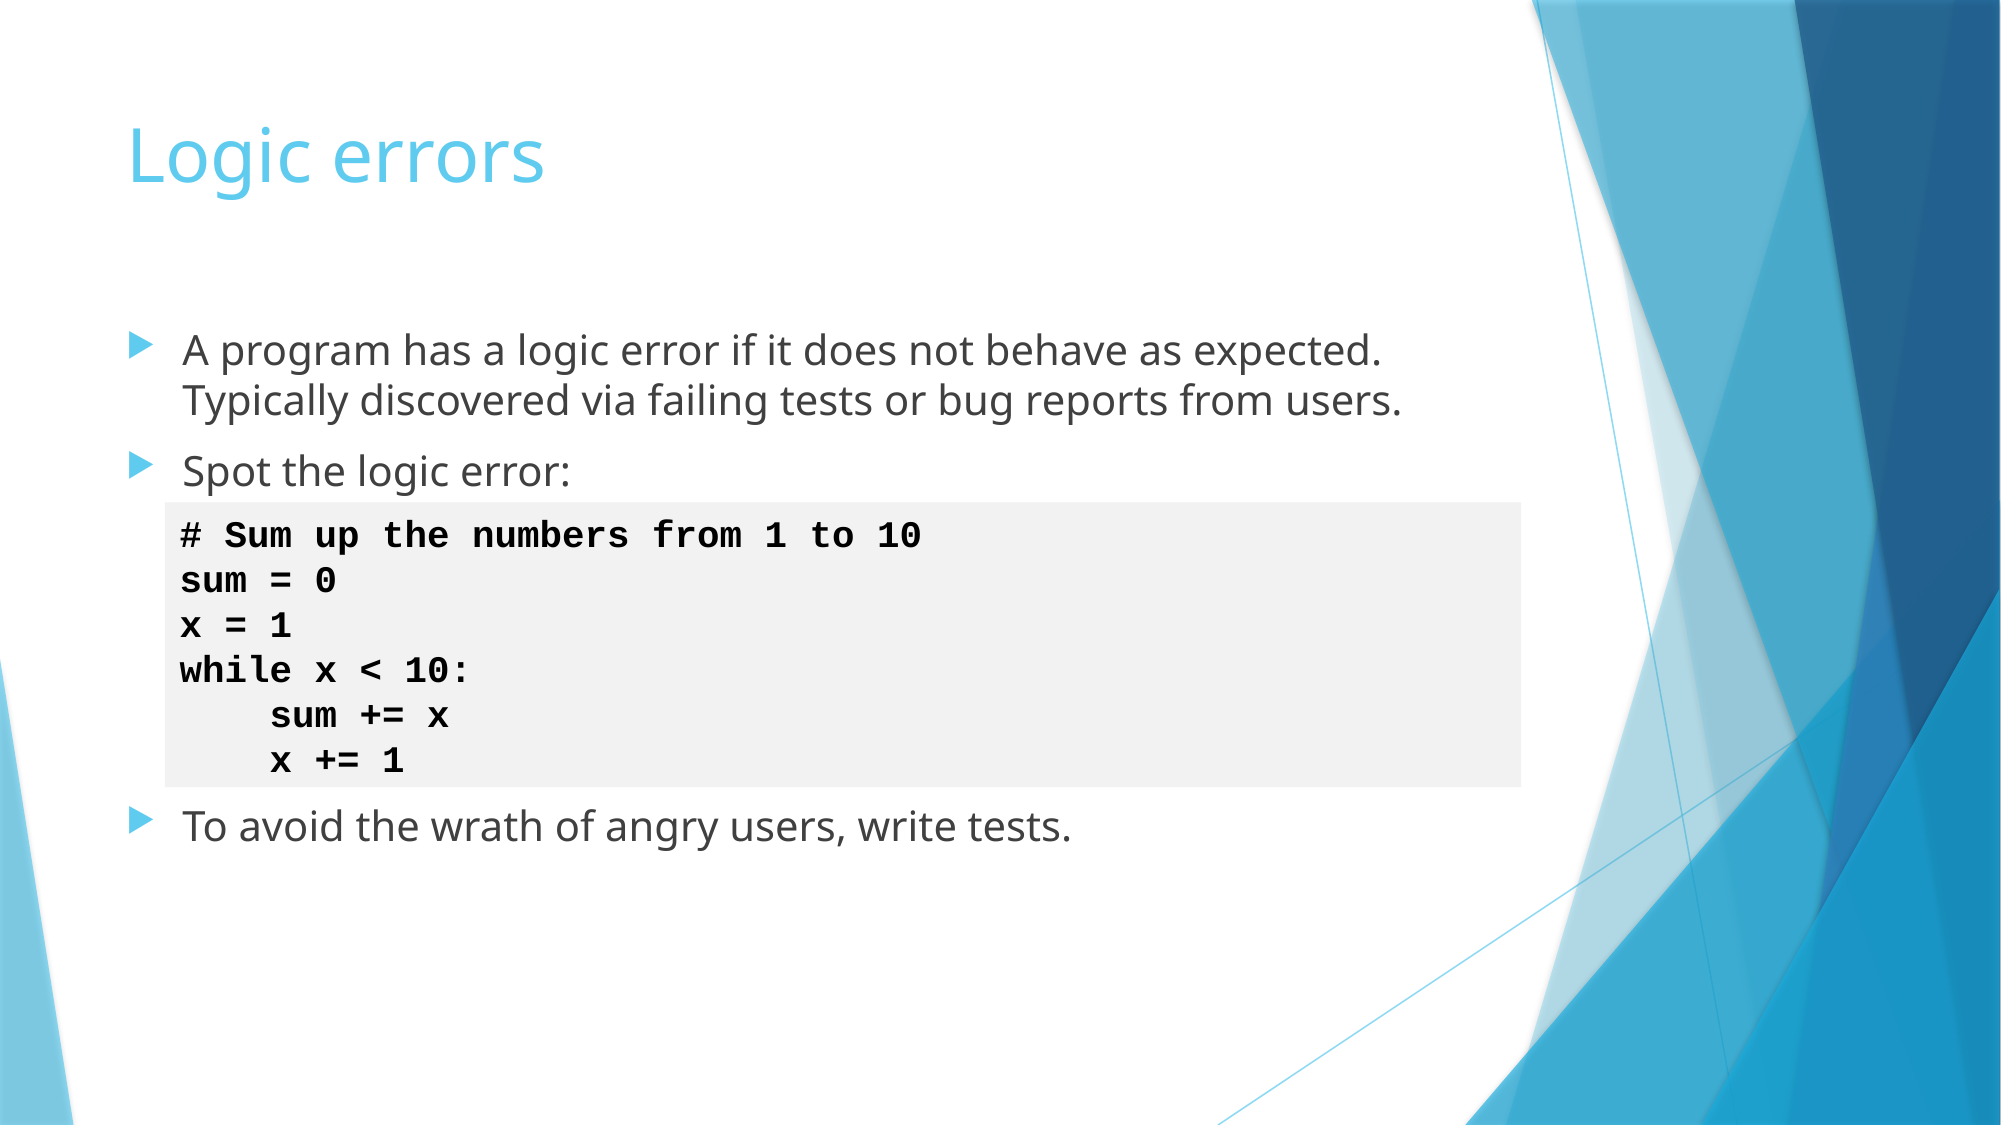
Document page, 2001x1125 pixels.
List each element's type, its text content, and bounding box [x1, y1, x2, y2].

list A program has a logic error if it does not behave as expected. Typically discovered via failing tests or bug reports from users. Spot the logic error: To avoid the wrath of angry users, write tests. [111, 316, 1522, 991]
title Logic errors [111, 99, 1522, 316]
text_box # Sum up the numbers from 1 to 10 sum = 0 x = 1 while x < 10: sum += x x += 1 [164, 502, 1522, 788]
